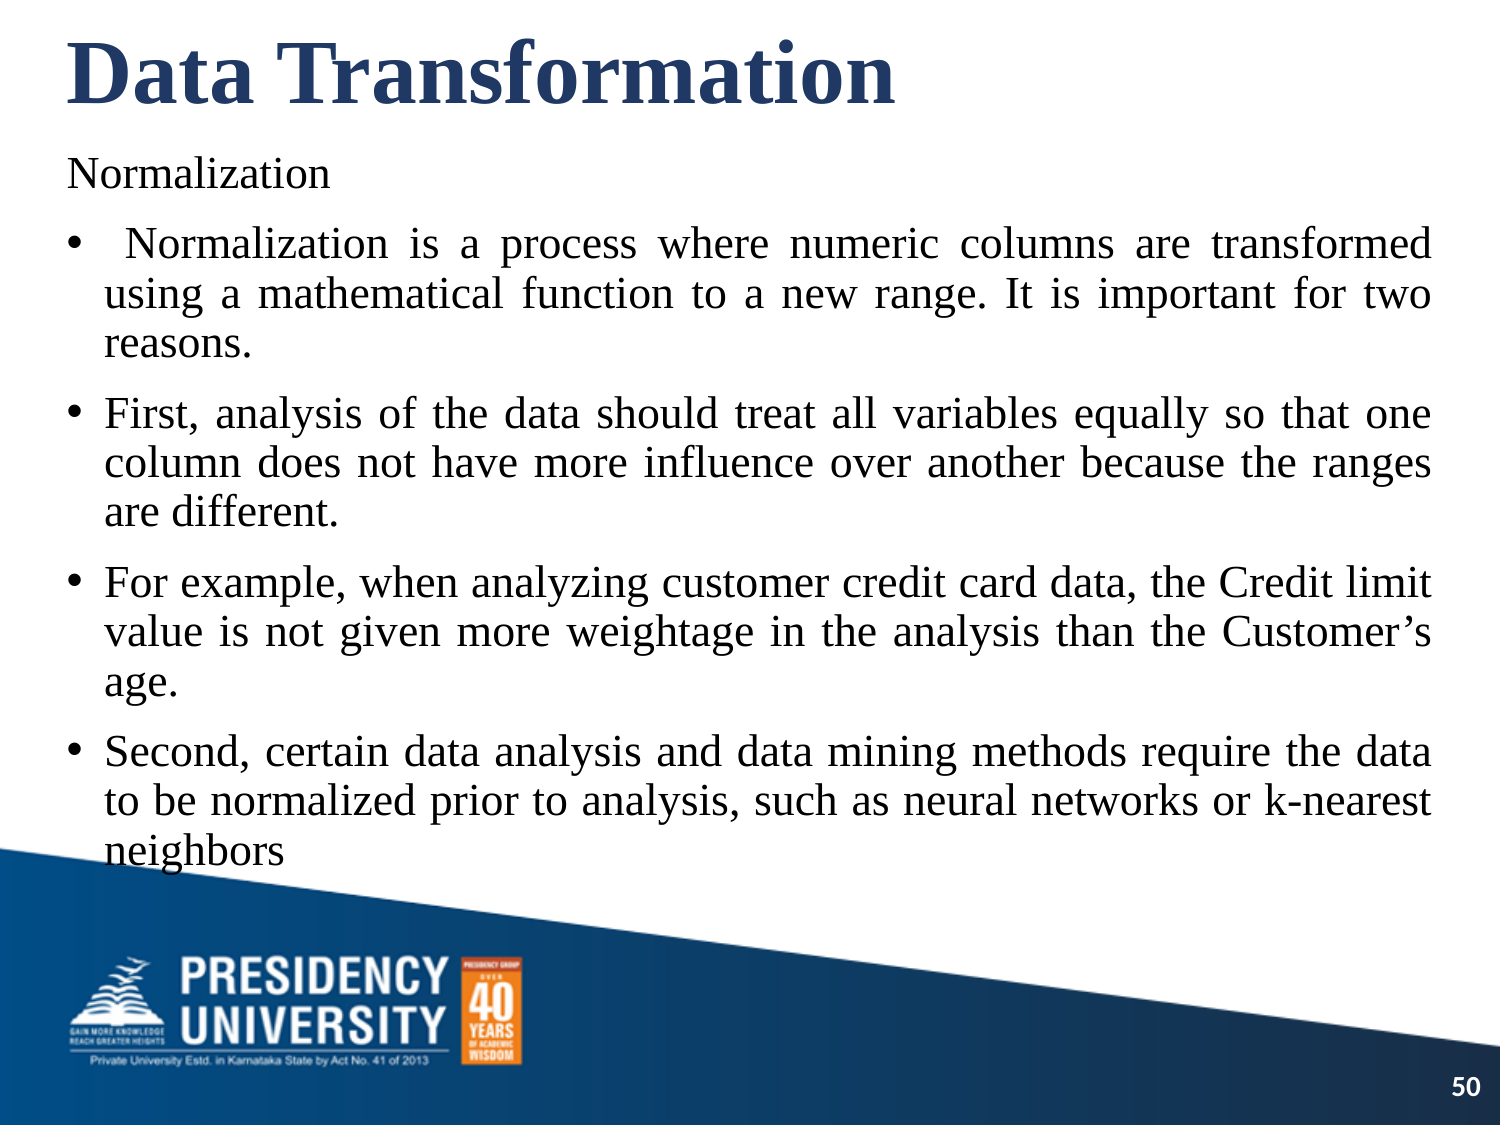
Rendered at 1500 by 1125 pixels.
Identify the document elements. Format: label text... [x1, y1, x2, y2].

picture [0, 845, 1500, 1125]
list Normalization Normalization is a process where numeric columns are transformed using a mathematical function to a new range. It is important for two reasons. First, analysis of the data should treat all variables equally so that one column does not have more influence over another because the ranges are different. For example, when analyzing customer credit card data, the Credit limit value is not given more weightage in the analysis than the Customer’s age. Second, certain data analysis and data mining methods require the data to be normalized prior to analysis, such as neural networks or k-nearest neighbors [51, 141, 1449, 825]
slide_number 50 [1158, 1054, 1496, 1115]
title Data Transformation [51, 0, 1397, 141]
